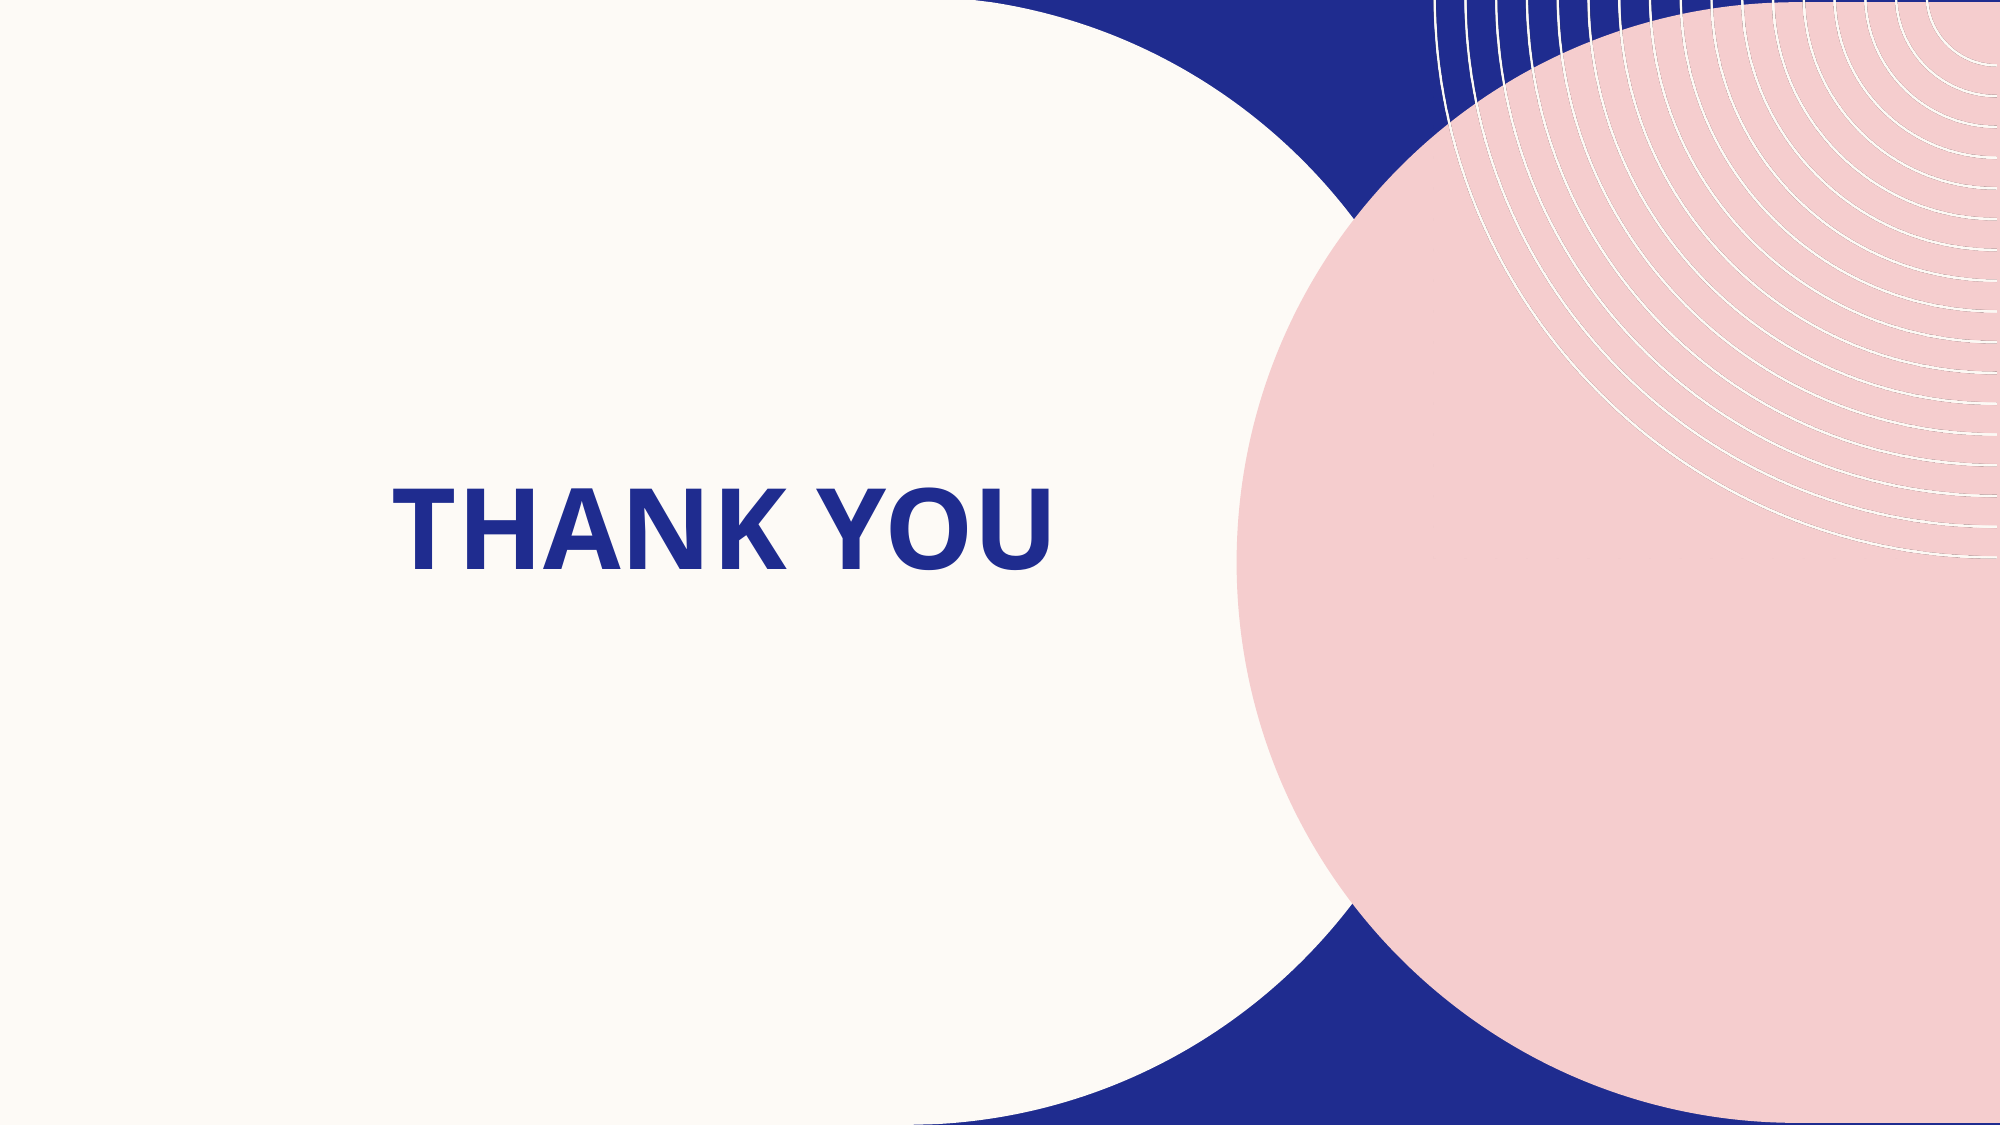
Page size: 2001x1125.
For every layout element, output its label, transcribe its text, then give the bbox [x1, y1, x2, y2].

title THANK YOU [376, 490, 1211, 600]
picture [1433, 0, 1997, 559]
